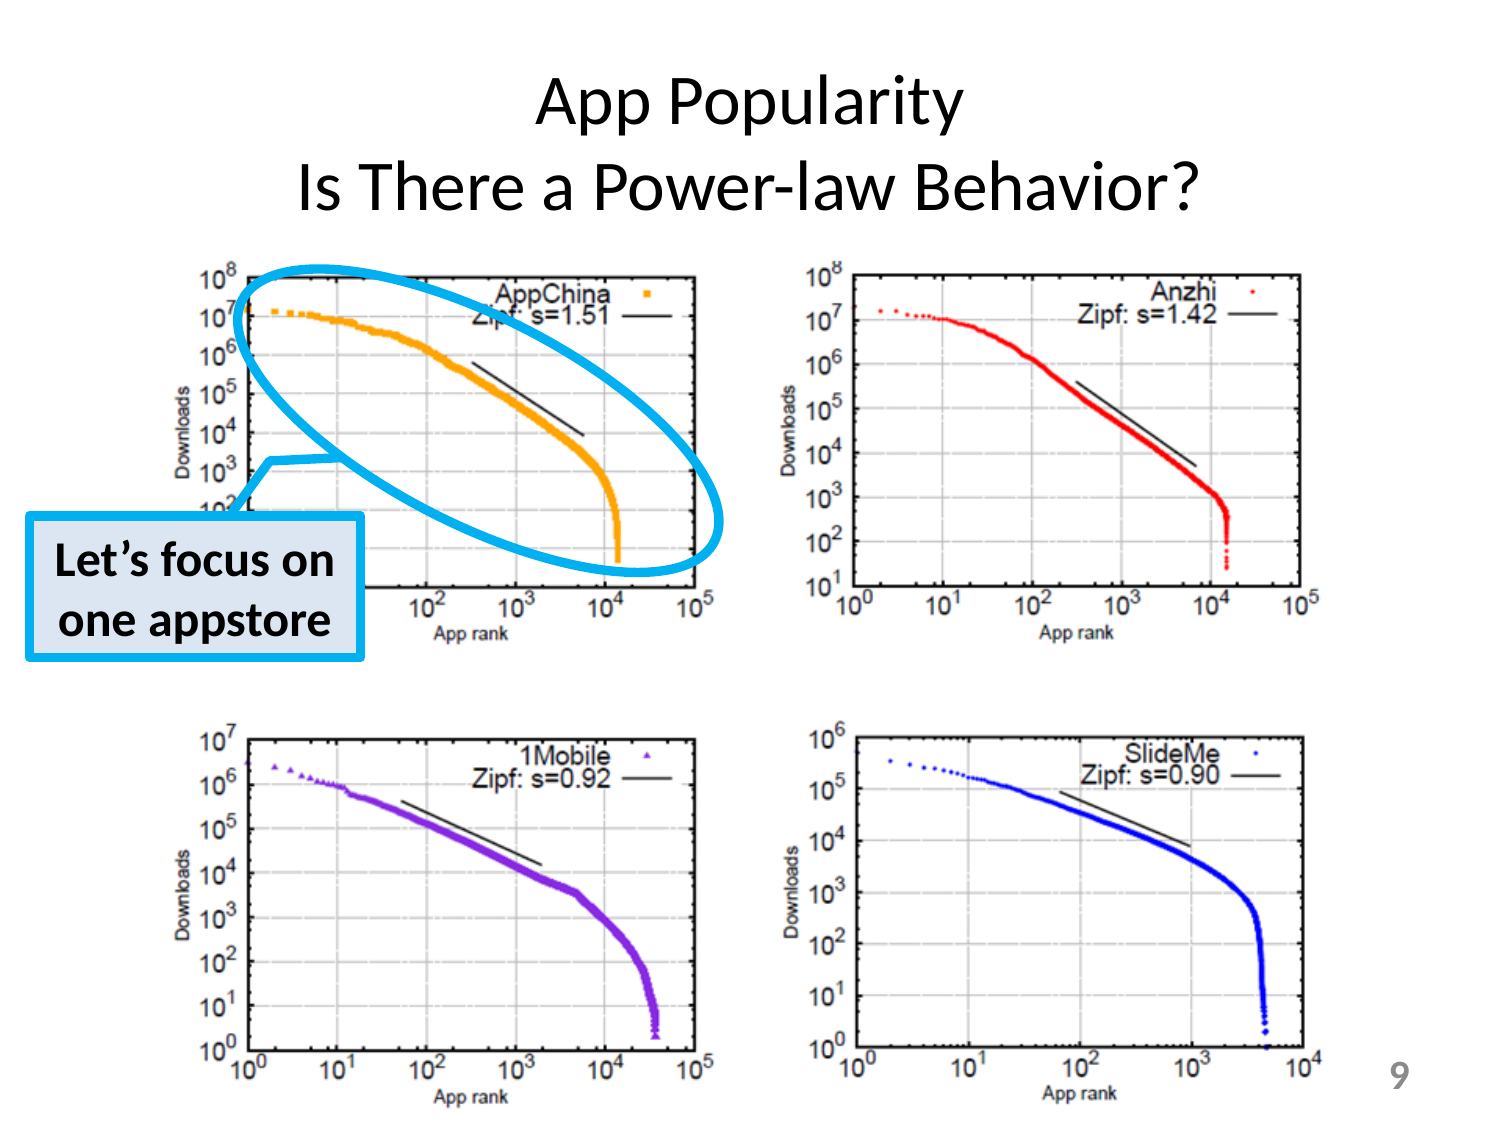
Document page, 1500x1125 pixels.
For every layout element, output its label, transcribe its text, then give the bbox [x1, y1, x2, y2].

picture [172, 522, 355, 652]
title App Popularity Is There a Power-law Behavior? [75, 45, 1425, 233]
text_box Let’s focus on one appstore [27, 514, 167, 660]
picture [243, 274, 713, 567]
picture [172, 255, 1369, 1115]
slide_number 9 [1374, 1042, 1425, 1103]
